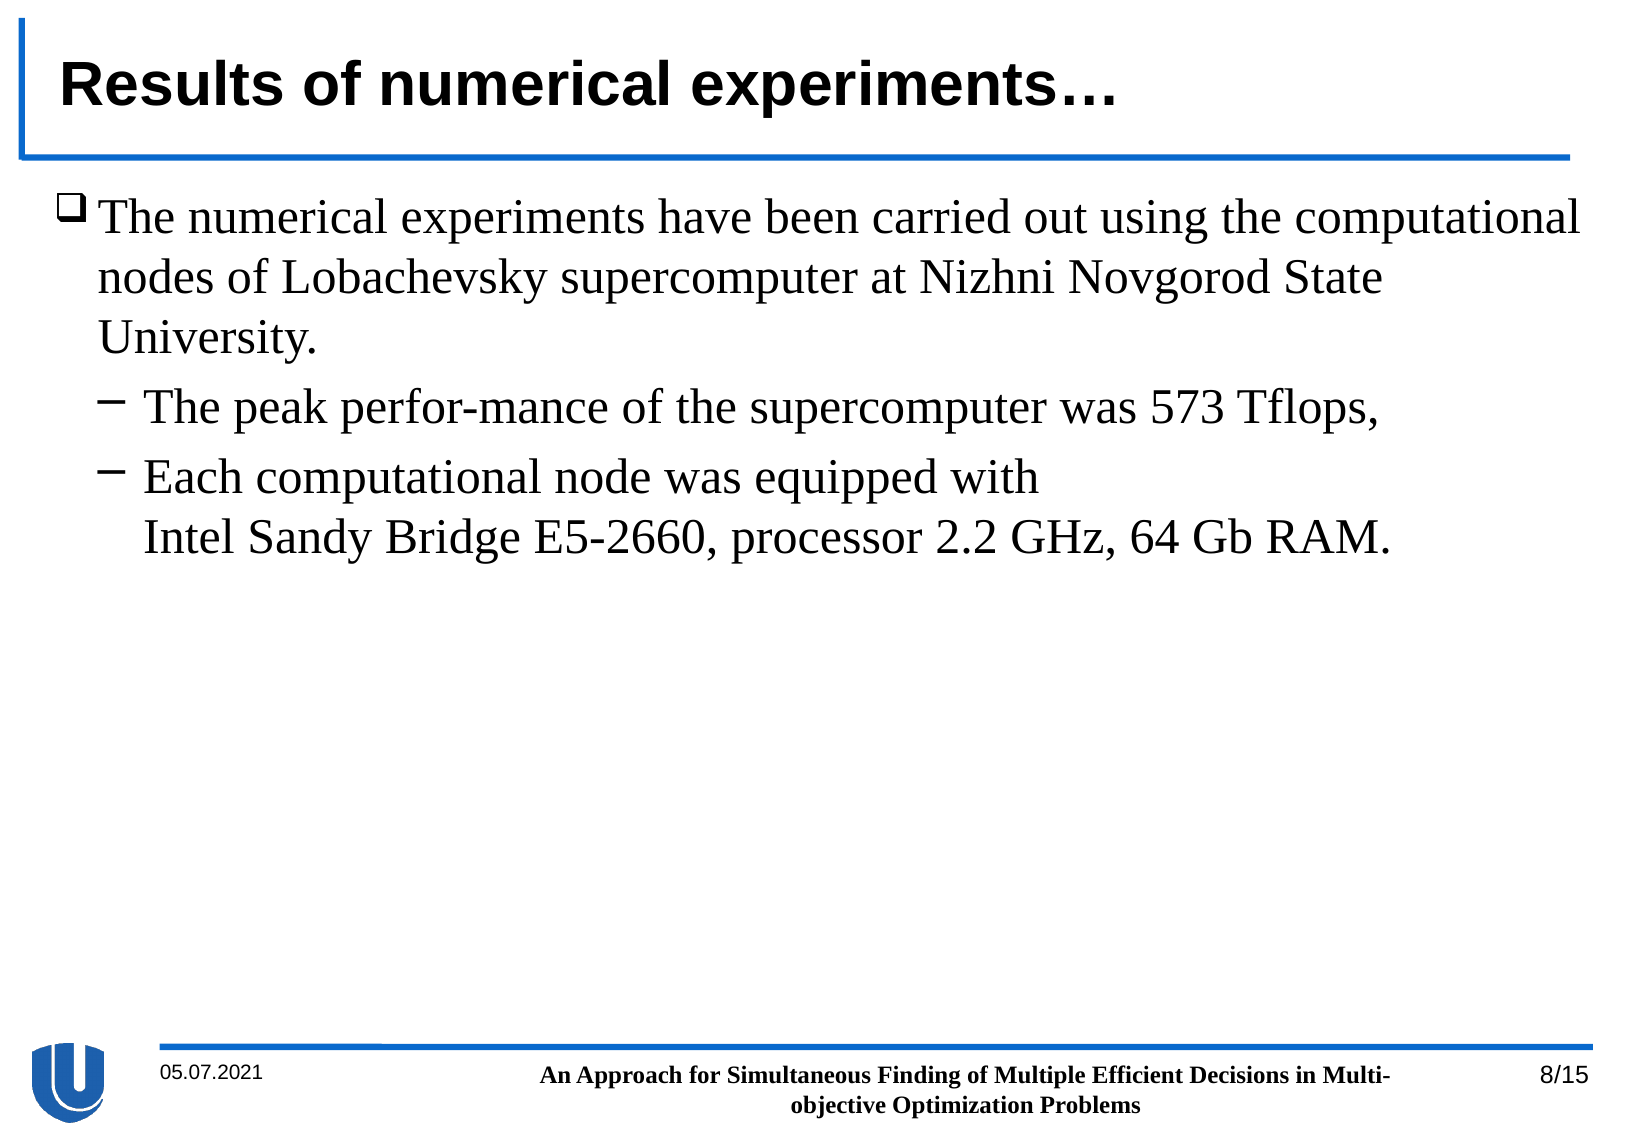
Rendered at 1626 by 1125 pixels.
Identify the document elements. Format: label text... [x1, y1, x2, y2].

title Results of numerical experiments… [44, 33, 1598, 127]
slide_number 8/15 [1450, 1051, 1605, 1125]
picture [32, 1043, 104, 1123]
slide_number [144, 1051, 482, 1125]
footer An Approach for Simultaneous Finding of Multiple Efficient Decisions in Multi-objective Optimization Problems [493, 1051, 1439, 1125]
list The numerical experiments have been carried out using the computational nodes of Lobachevsky supercomputer at Nizhni Novgorod State University. The peak perfor-mance of the supercomputer was 573 Tflops, Each computational node was equipped with Intel Sandy Bridge E5-2660, processor 2.2 GHz, 64 Gb RAM. [38, 175, 1598, 1032]
